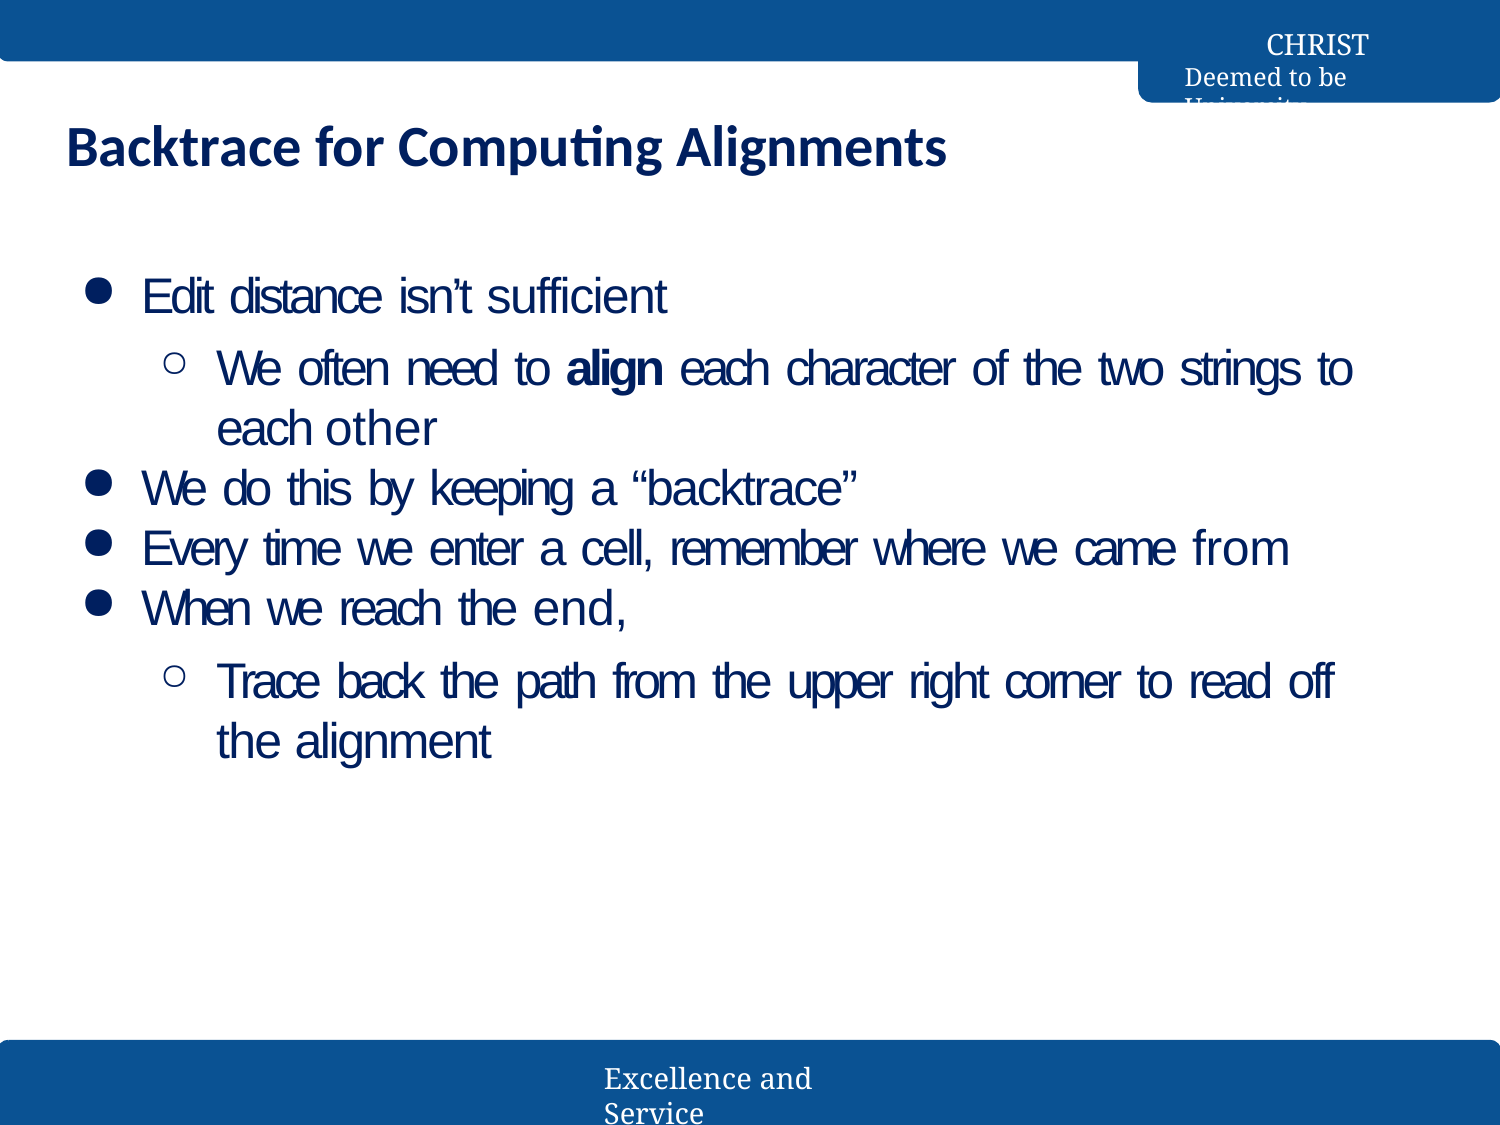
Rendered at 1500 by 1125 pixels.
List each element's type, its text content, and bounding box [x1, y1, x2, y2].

footer Excellence and Service [601, 1060, 899, 1125]
text_box Deemed to be University [1182, 59, 1459, 122]
text_box Edit distance isn’t sufficient We often need to align each character of the two strings to each other We do this by keeping a “backtrace” Every time we enter a cell, remember where we came from When we reach the end, Trace back the path from the upper right corner to read off the alignment [78, 248, 1392, 769]
title Backtrace for Computing Alignments [64, 105, 1375, 296]
text_box CHRIST [1264, 24, 1378, 59]
